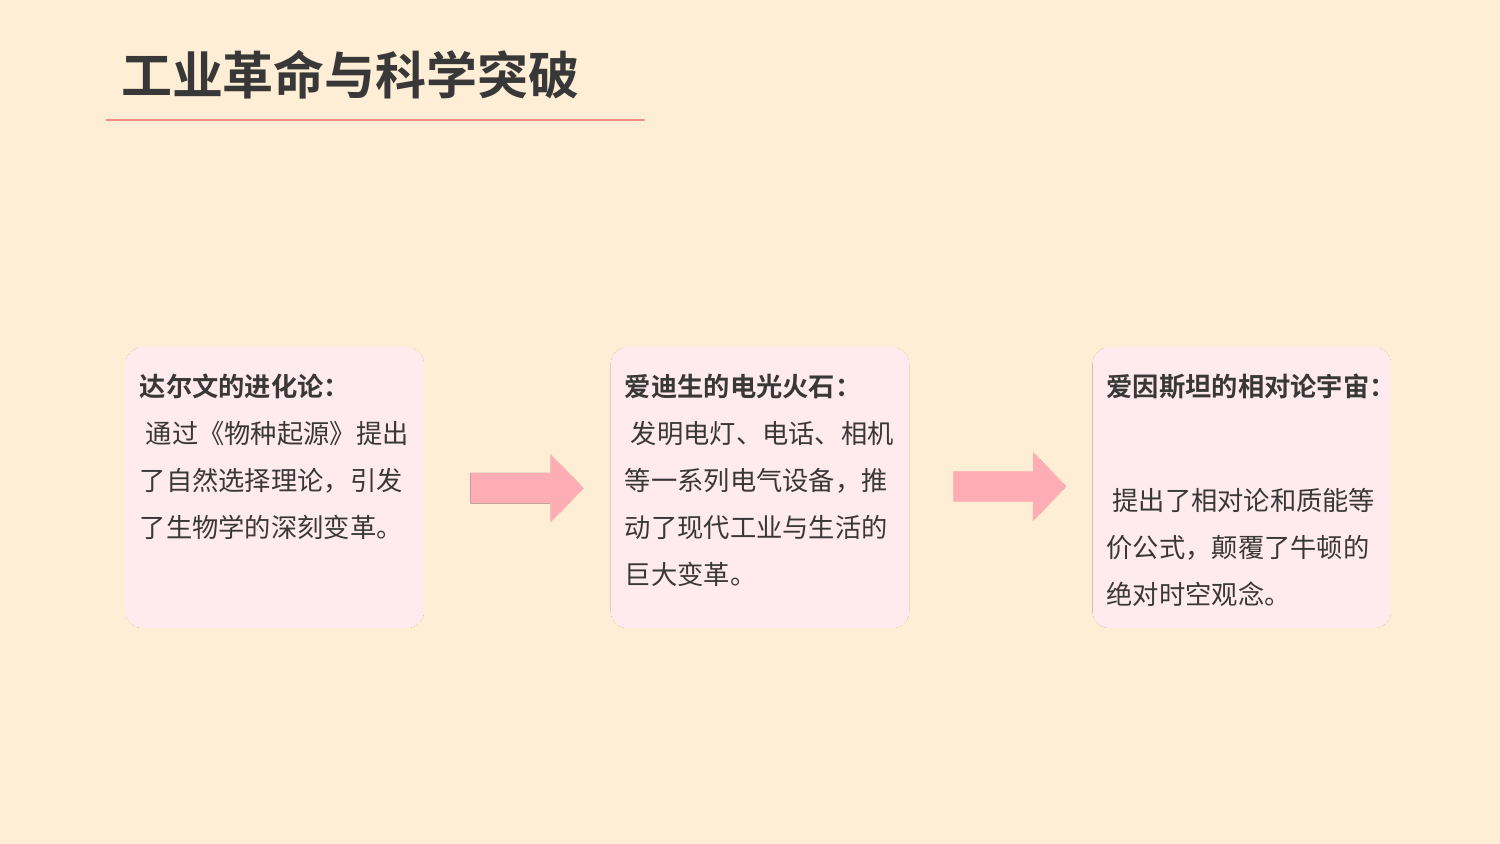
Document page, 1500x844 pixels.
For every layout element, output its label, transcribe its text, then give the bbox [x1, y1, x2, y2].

picture [124, 347, 1391, 628]
text_box 工业革命与科学突破 [106, 28, 645, 120]
